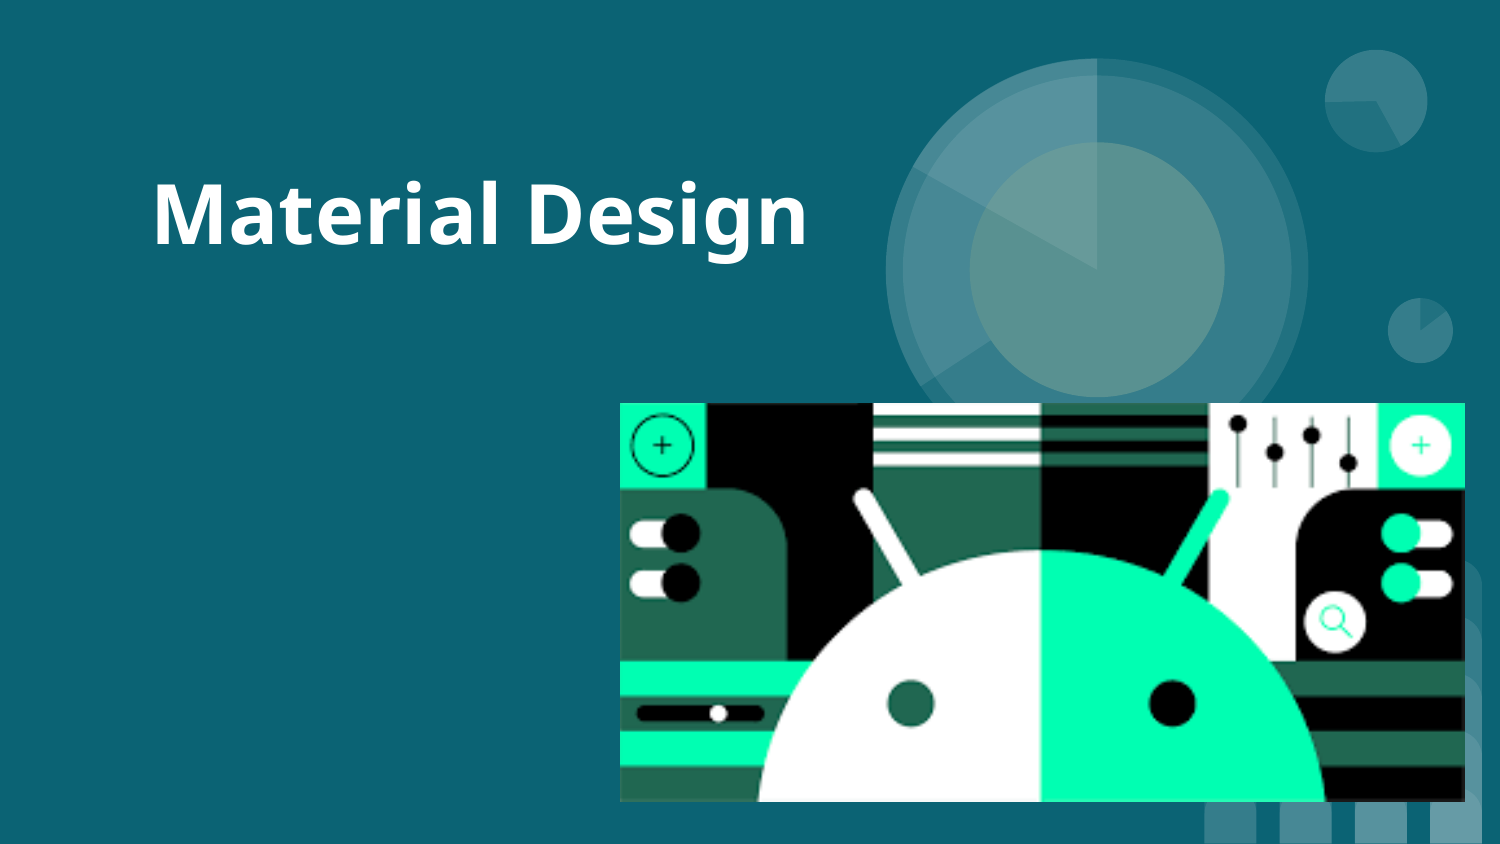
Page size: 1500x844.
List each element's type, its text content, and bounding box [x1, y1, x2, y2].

picture [619, 403, 1465, 803]
title Material Design [135, 57, 834, 365]
